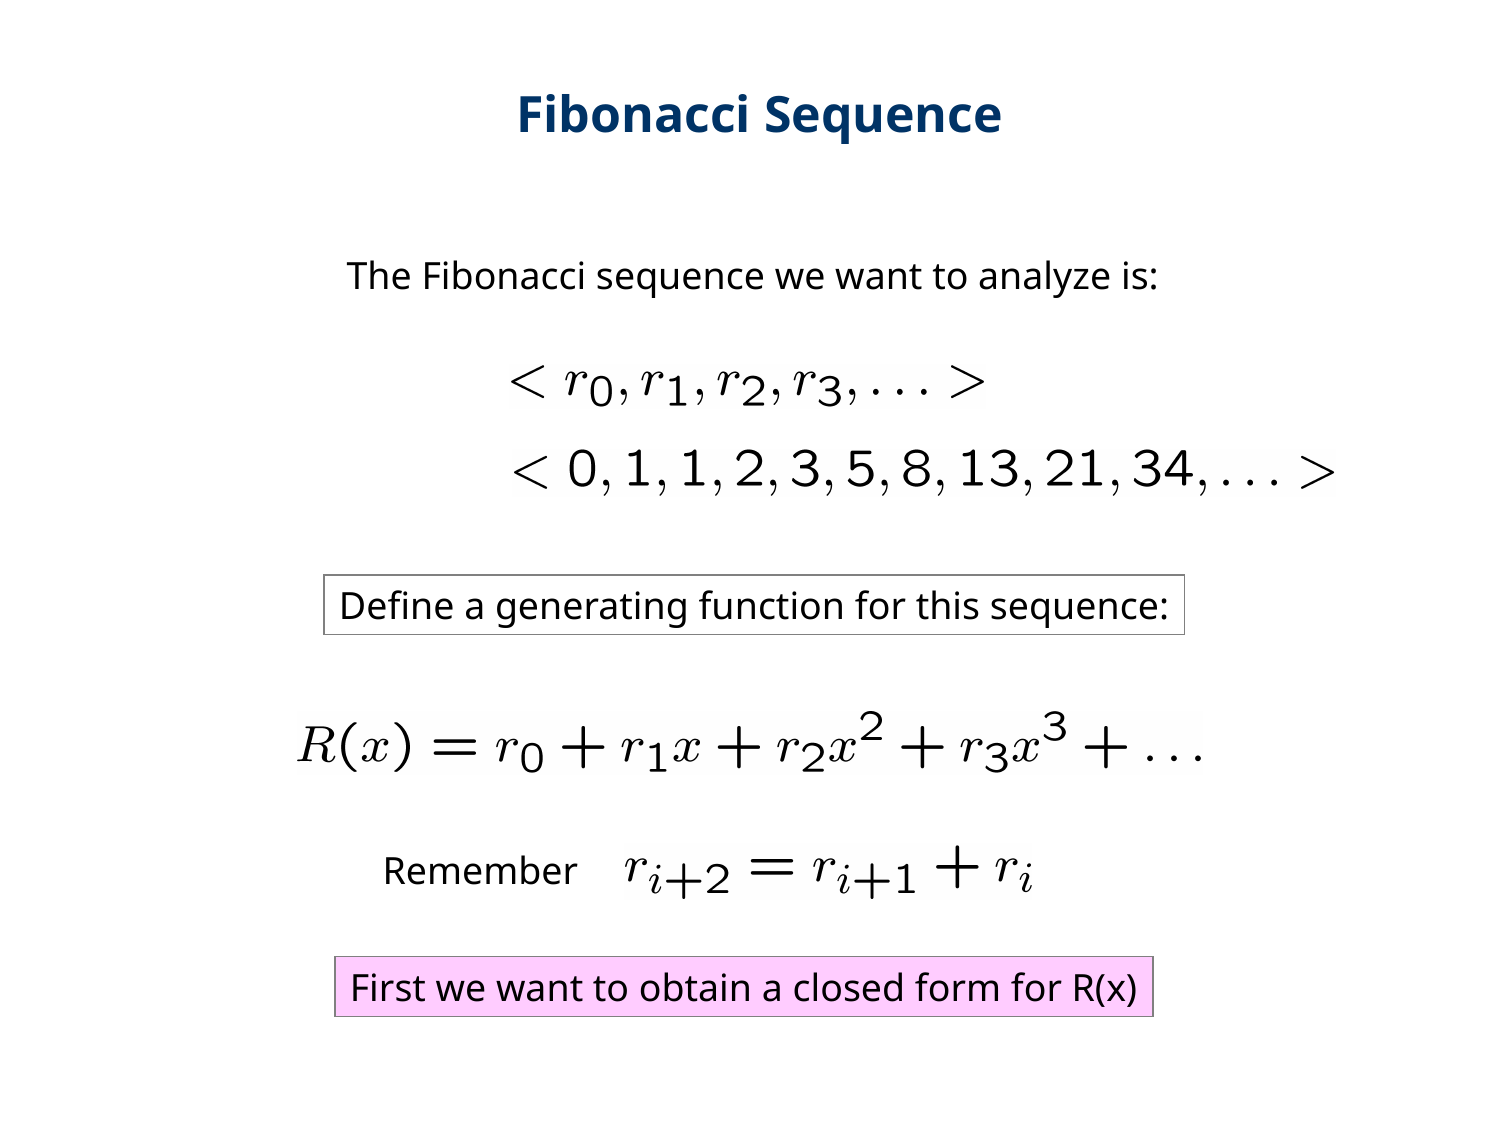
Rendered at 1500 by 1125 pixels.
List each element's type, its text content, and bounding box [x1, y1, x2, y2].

picture [512, 449, 1336, 497]
picture [509, 364, 986, 409]
text_box First we want to obtain a closed form for R(x) [335, 956, 1153, 1017]
text_box The Fibonacci sequence we want to analyze is: [331, 244, 1175, 304]
text_box Fibonacci Sequence [501, 74, 1019, 150]
picture [297, 710, 1203, 776]
text_box Define a generating function for this sequence: [324, 574, 1185, 635]
picture [624, 843, 1032, 901]
text_box Remember [368, 839, 593, 900]
